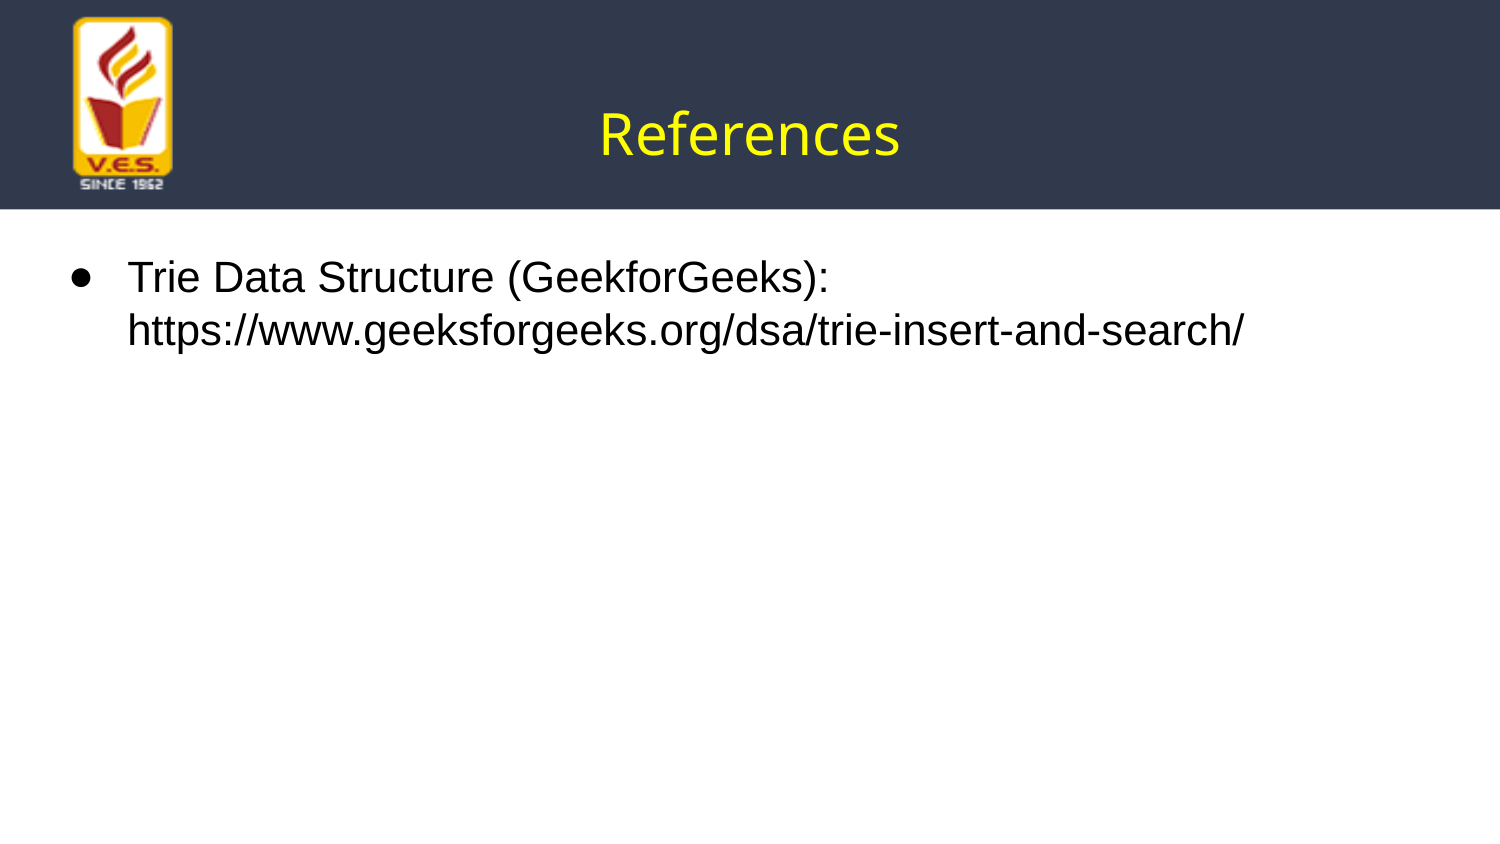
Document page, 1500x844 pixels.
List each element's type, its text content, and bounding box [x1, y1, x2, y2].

title References [185, 82, 1449, 185]
text_box Trie Data Structure (GeekforGeeks): https://www.geeksforgeeks.org/dsa/trie-insert-and-search/ [37, 234, 1463, 818]
title References [51, 82, 62, 185]
picture [67, 14, 180, 196]
